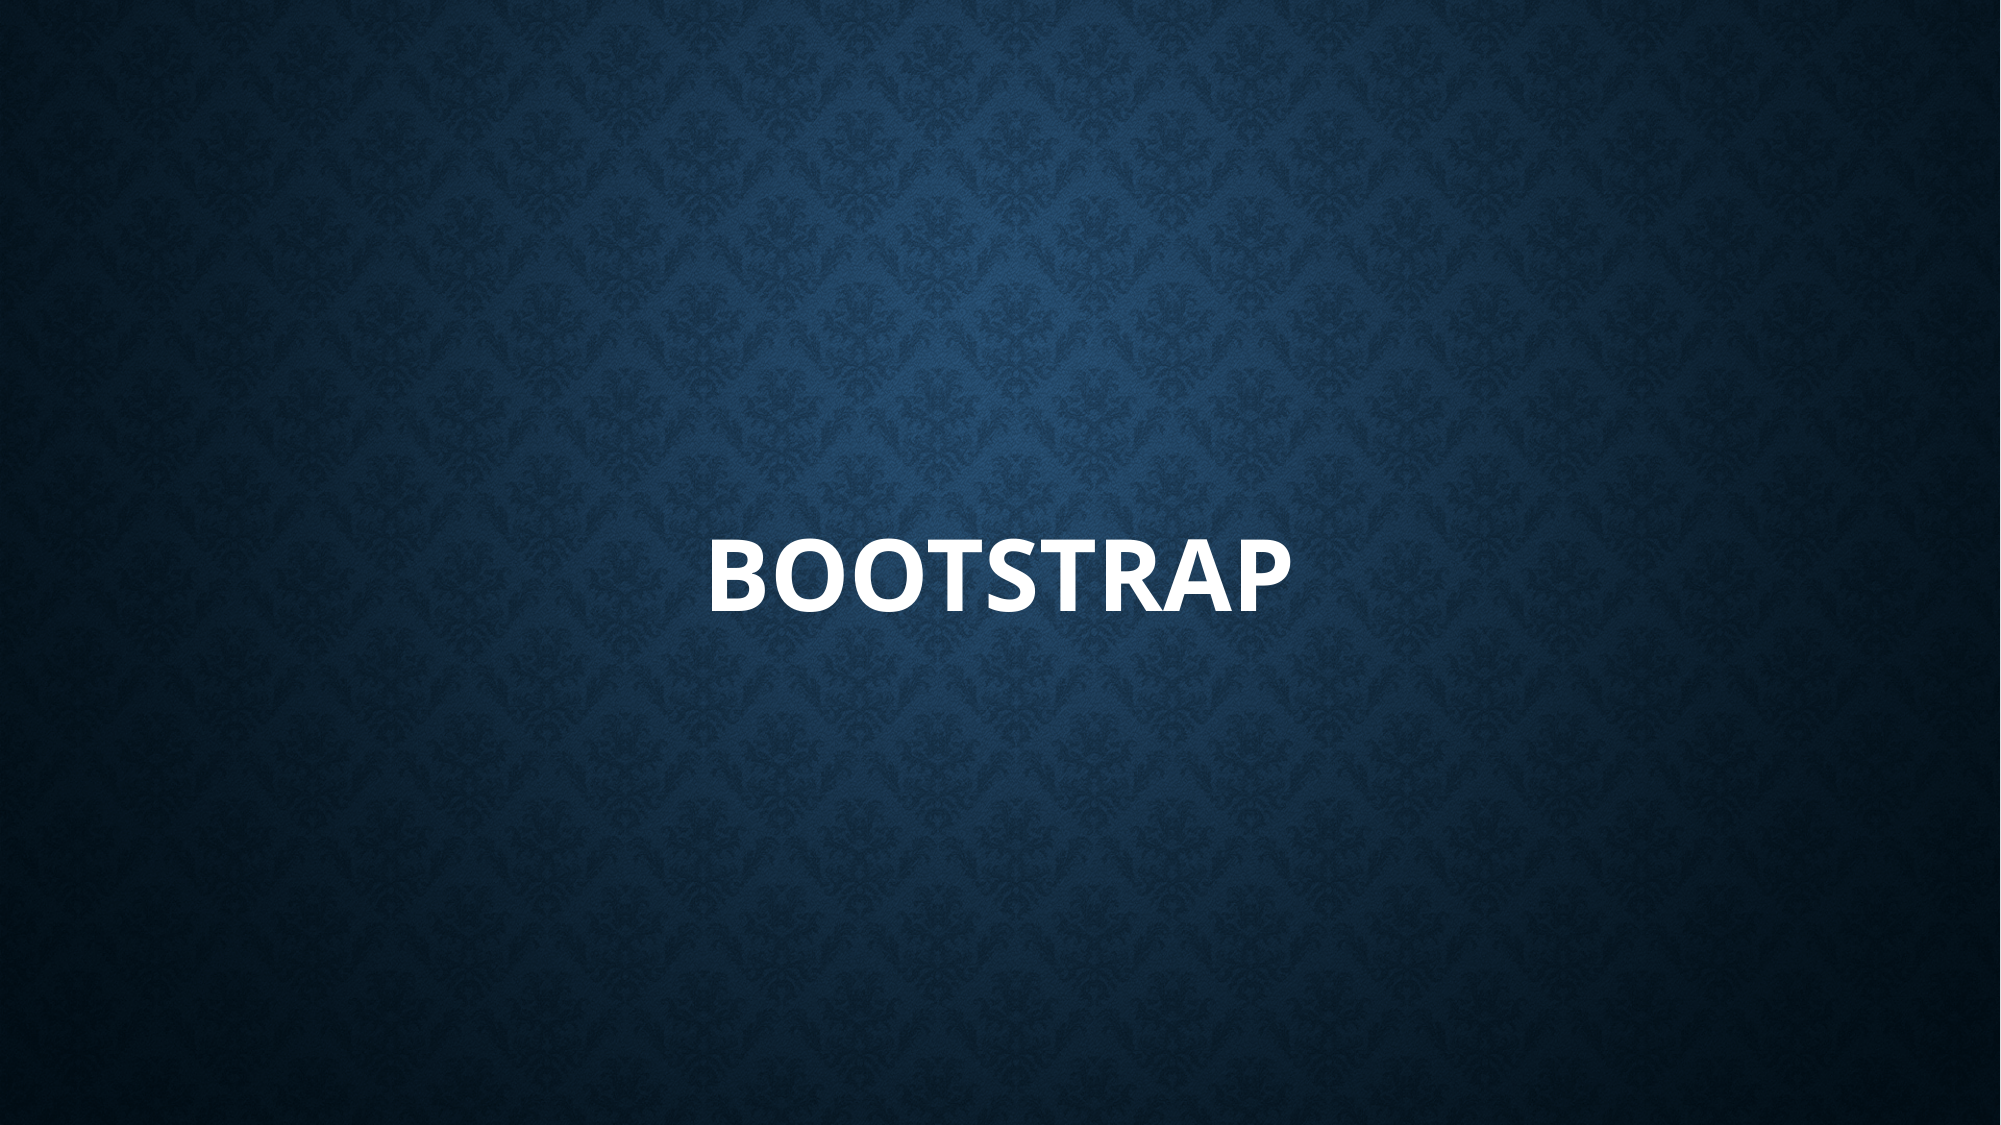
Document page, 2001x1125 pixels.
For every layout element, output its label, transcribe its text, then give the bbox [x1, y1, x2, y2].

title Bootstrap [260, 248, 1738, 641]
